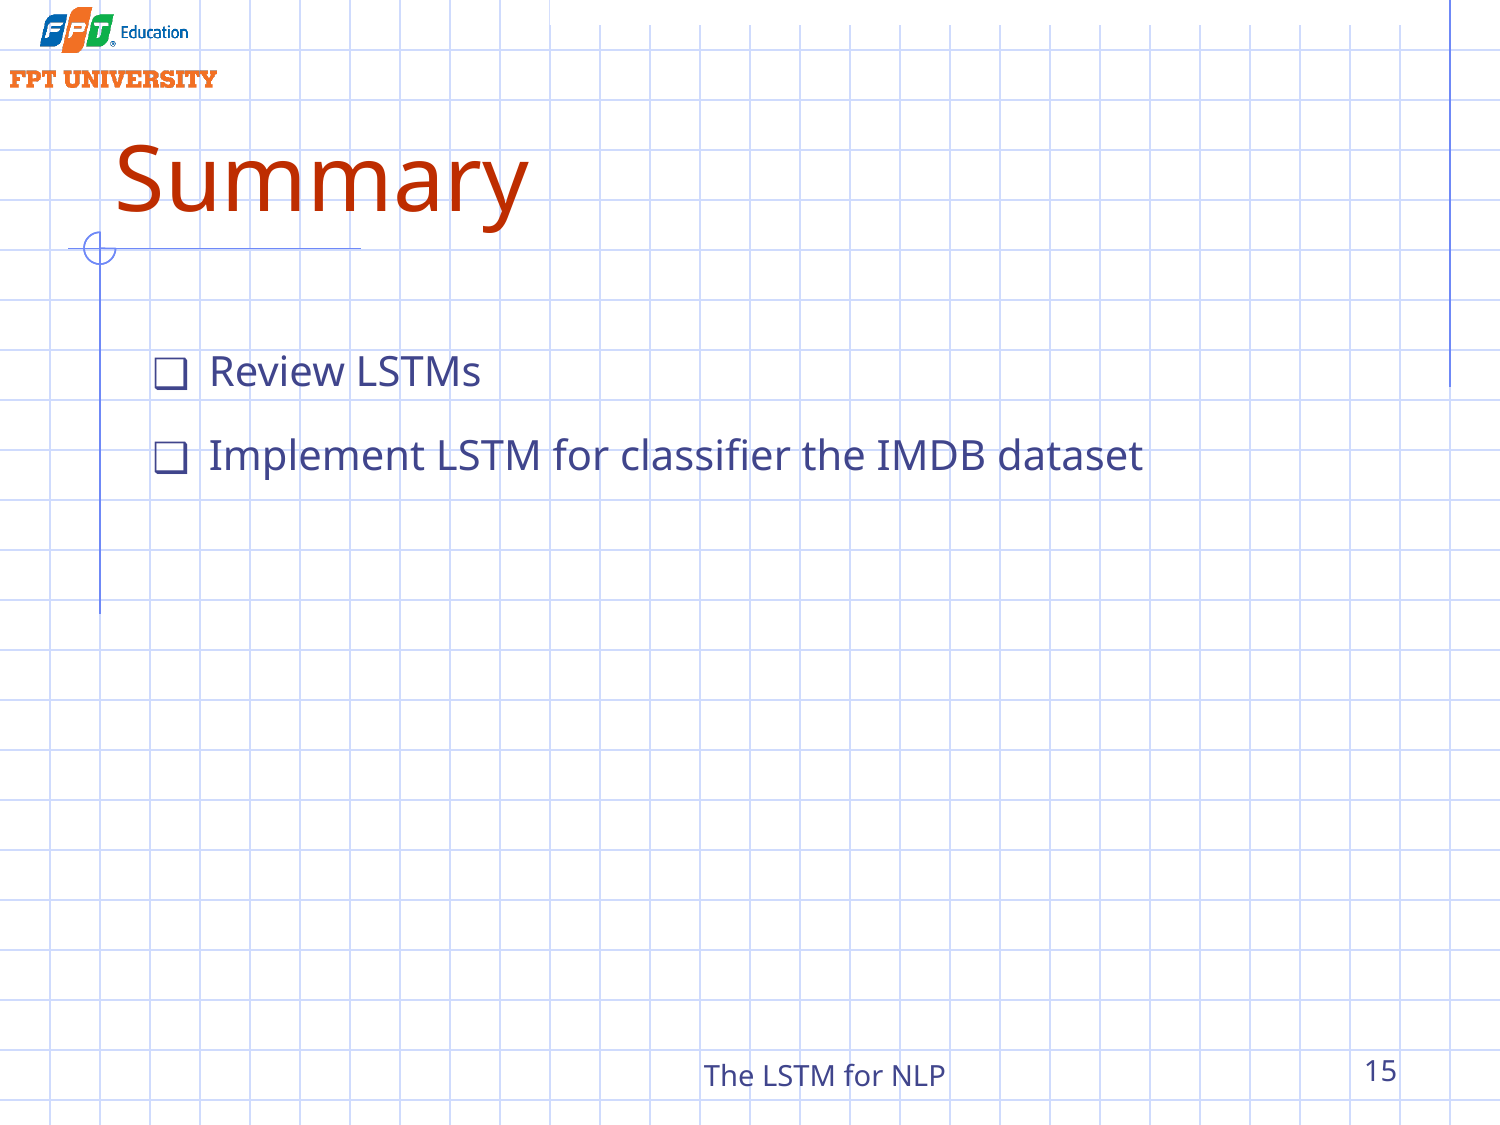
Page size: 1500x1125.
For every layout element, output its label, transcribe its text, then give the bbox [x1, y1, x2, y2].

list Review LSTMs Implement LSTM for classifier the IMDB dataset [137, 312, 1413, 988]
picture [10, 6, 217, 88]
text_box 15 [1099, 1024, 1413, 1100]
title Summary [99, 50, 1375, 238]
text_box The LSTM for NLP [587, 1024, 1063, 1100]
